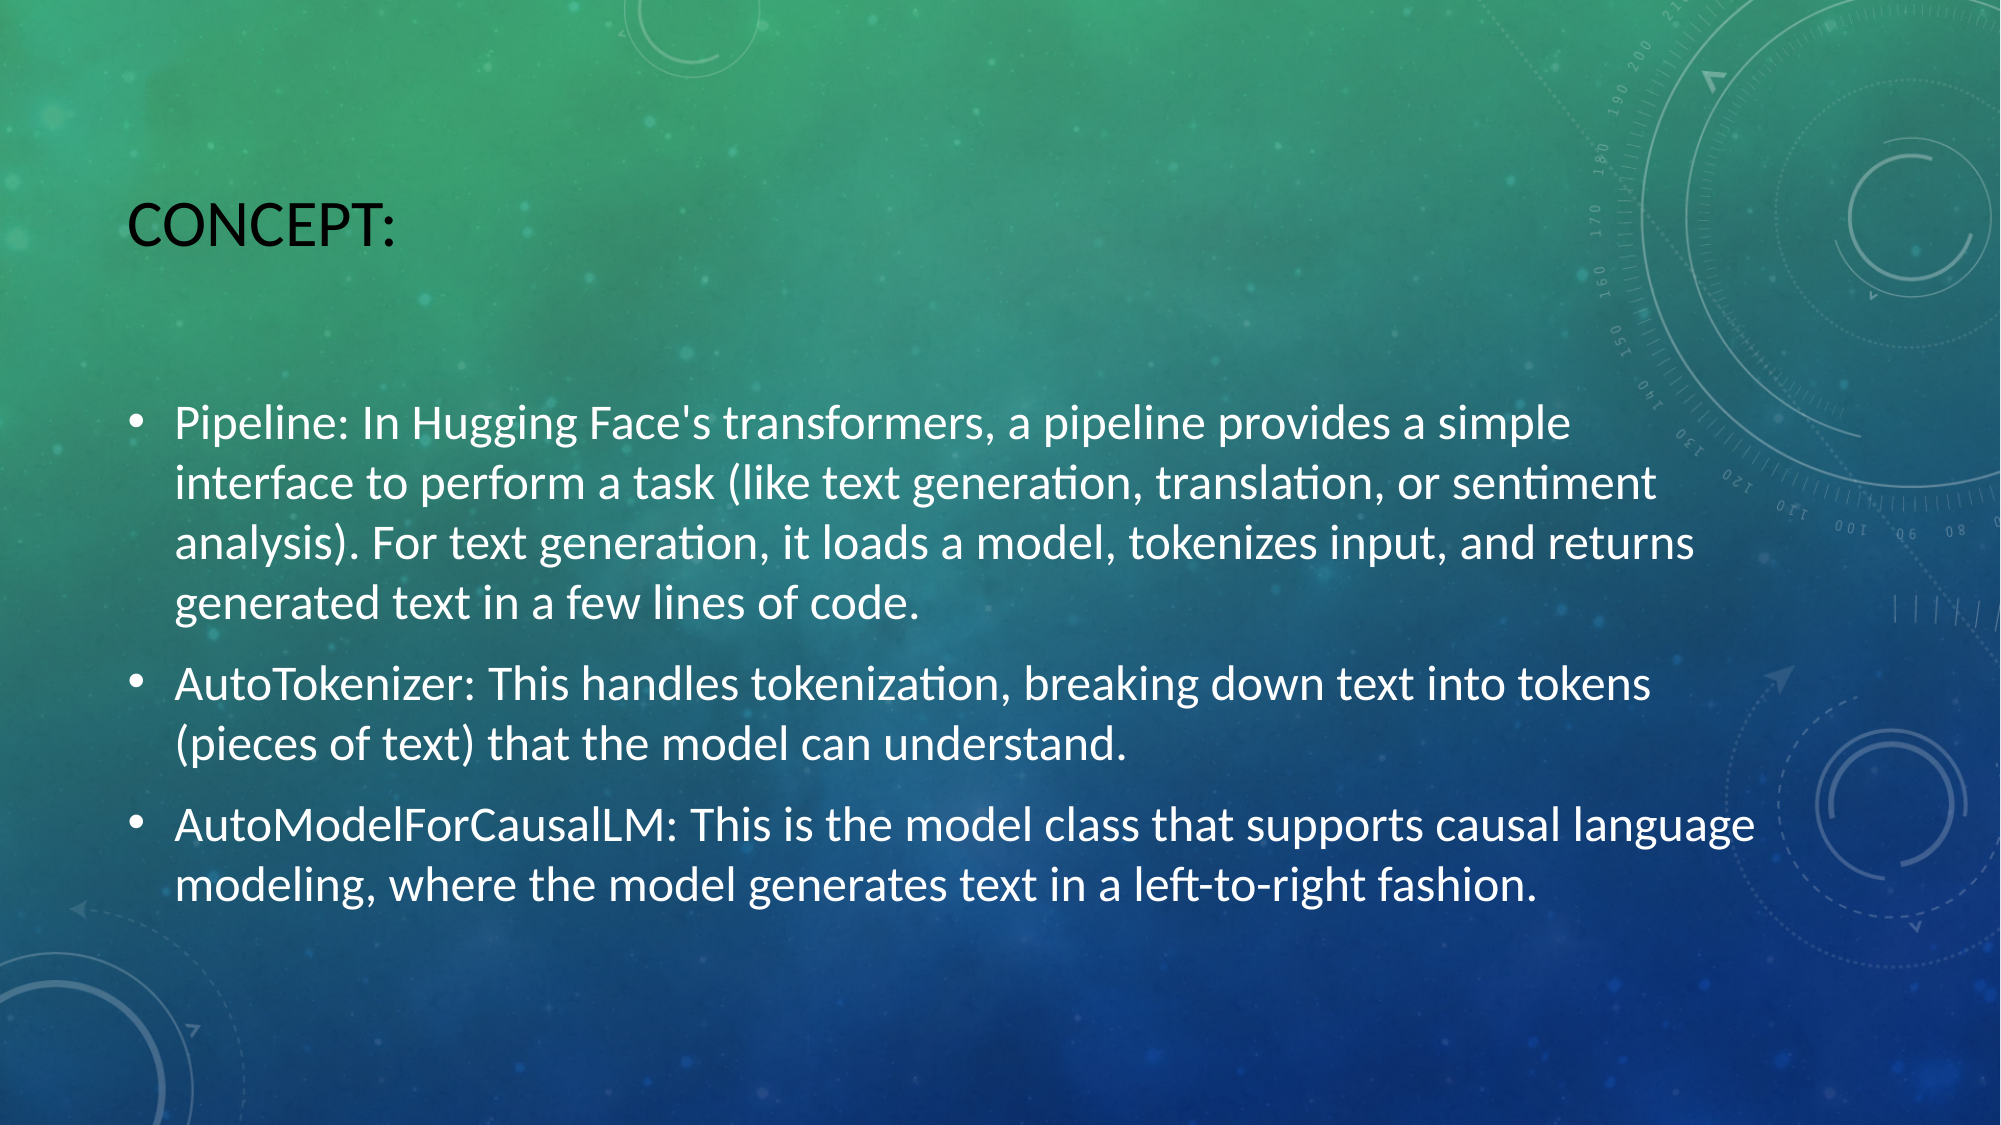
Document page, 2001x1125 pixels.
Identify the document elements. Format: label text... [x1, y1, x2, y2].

picture [0, 0, 2001, 1125]
title Concept: [112, 99, 1775, 339]
list Pipeline: In Hugging Face's transformers, a pipeline provides a simple interface to perform a task (like text generation, translation, or sentiment analysis). For text generation, it loads a model, tokenizes input, and returns generated text in a few lines of code. AutoTokenizer: This handles tokenization, breaking down text into tokens (pieces of text) that the model can understand. AutoModelForCausalLM: This is the model class that supports causal language modeling, where the model generates text in a left-to-right fashion. [112, 351, 1775, 950]
